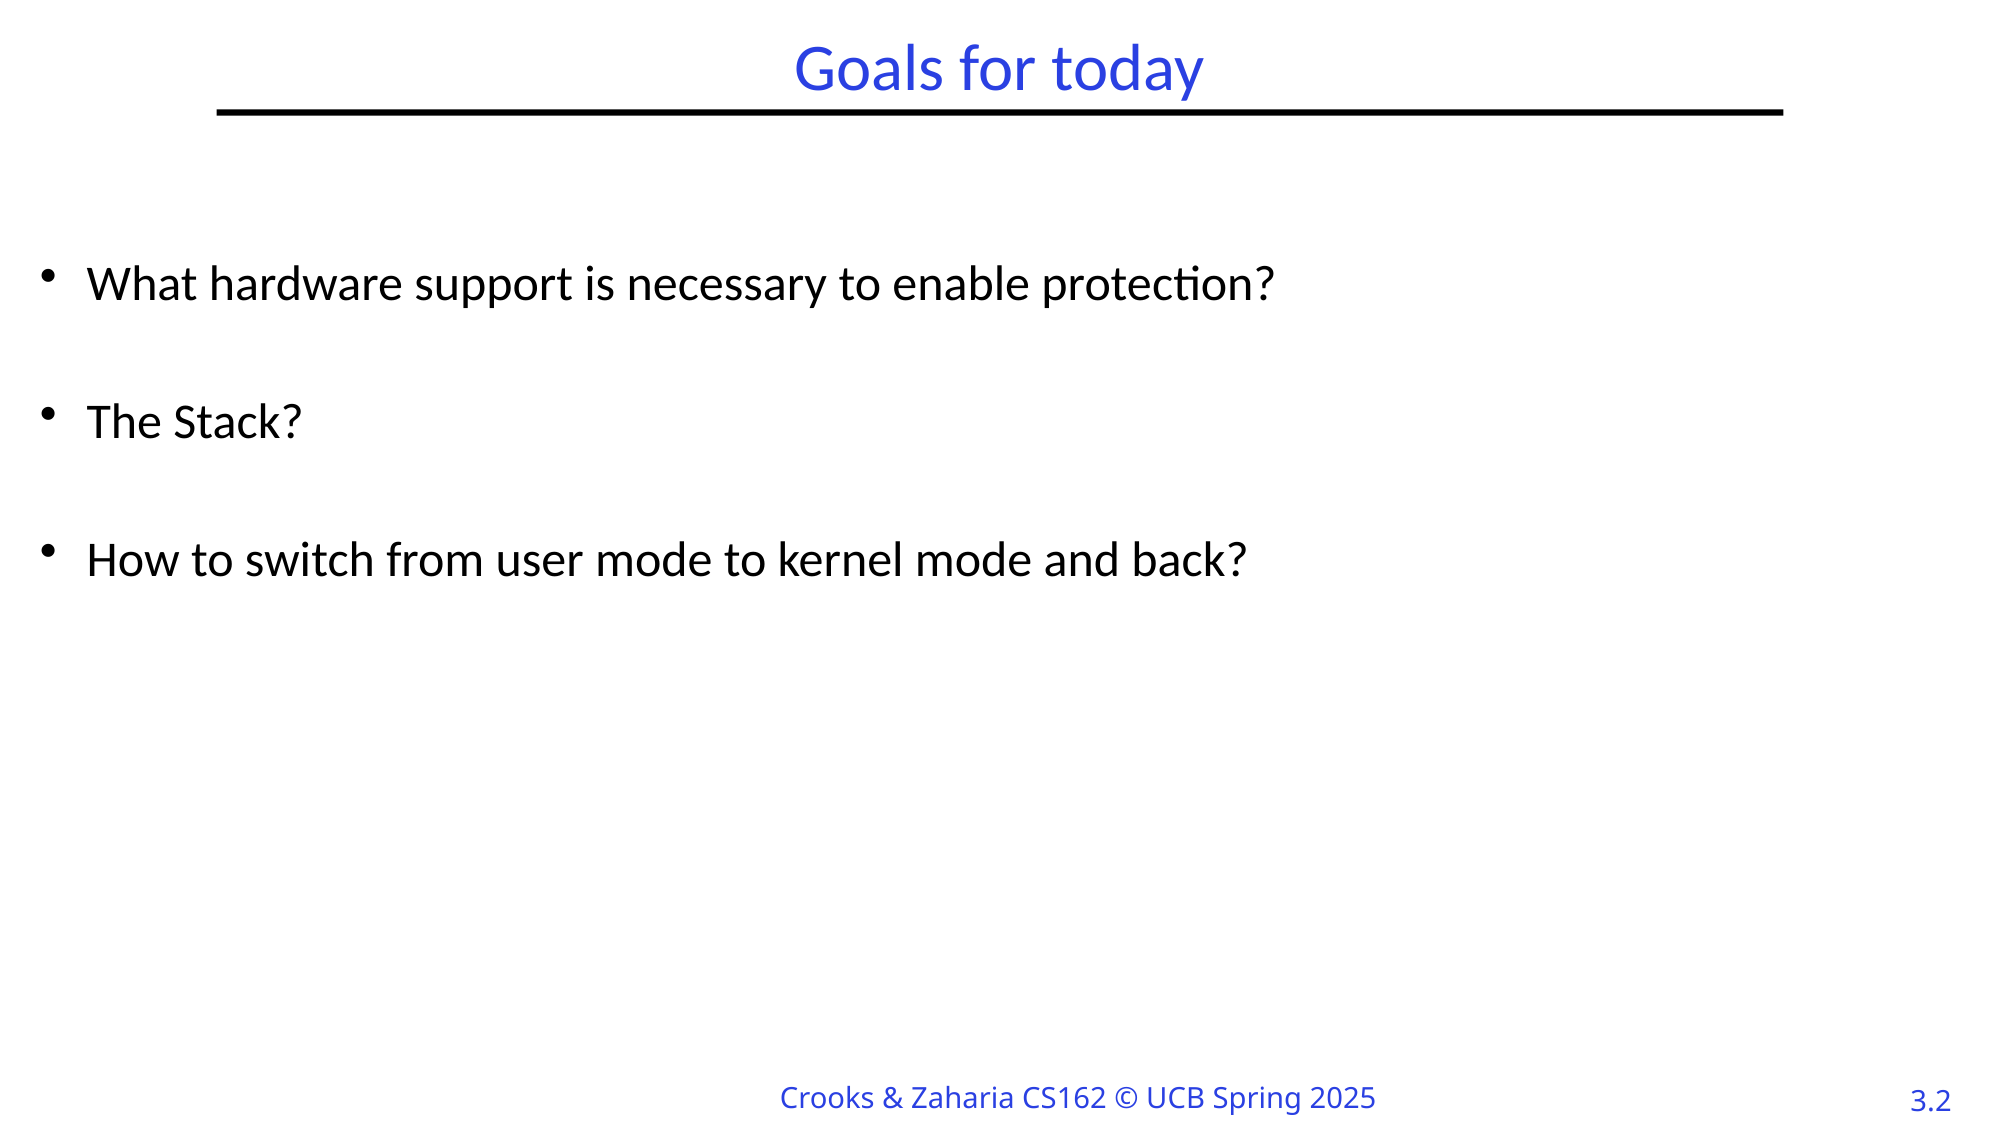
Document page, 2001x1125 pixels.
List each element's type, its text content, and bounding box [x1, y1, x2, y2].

list What hardware support is necessary to enable protection? The Stack? How to switch from user mode to kernel mode and back? [24, 174, 1953, 925]
title Goals for today [216, 24, 1784, 113]
